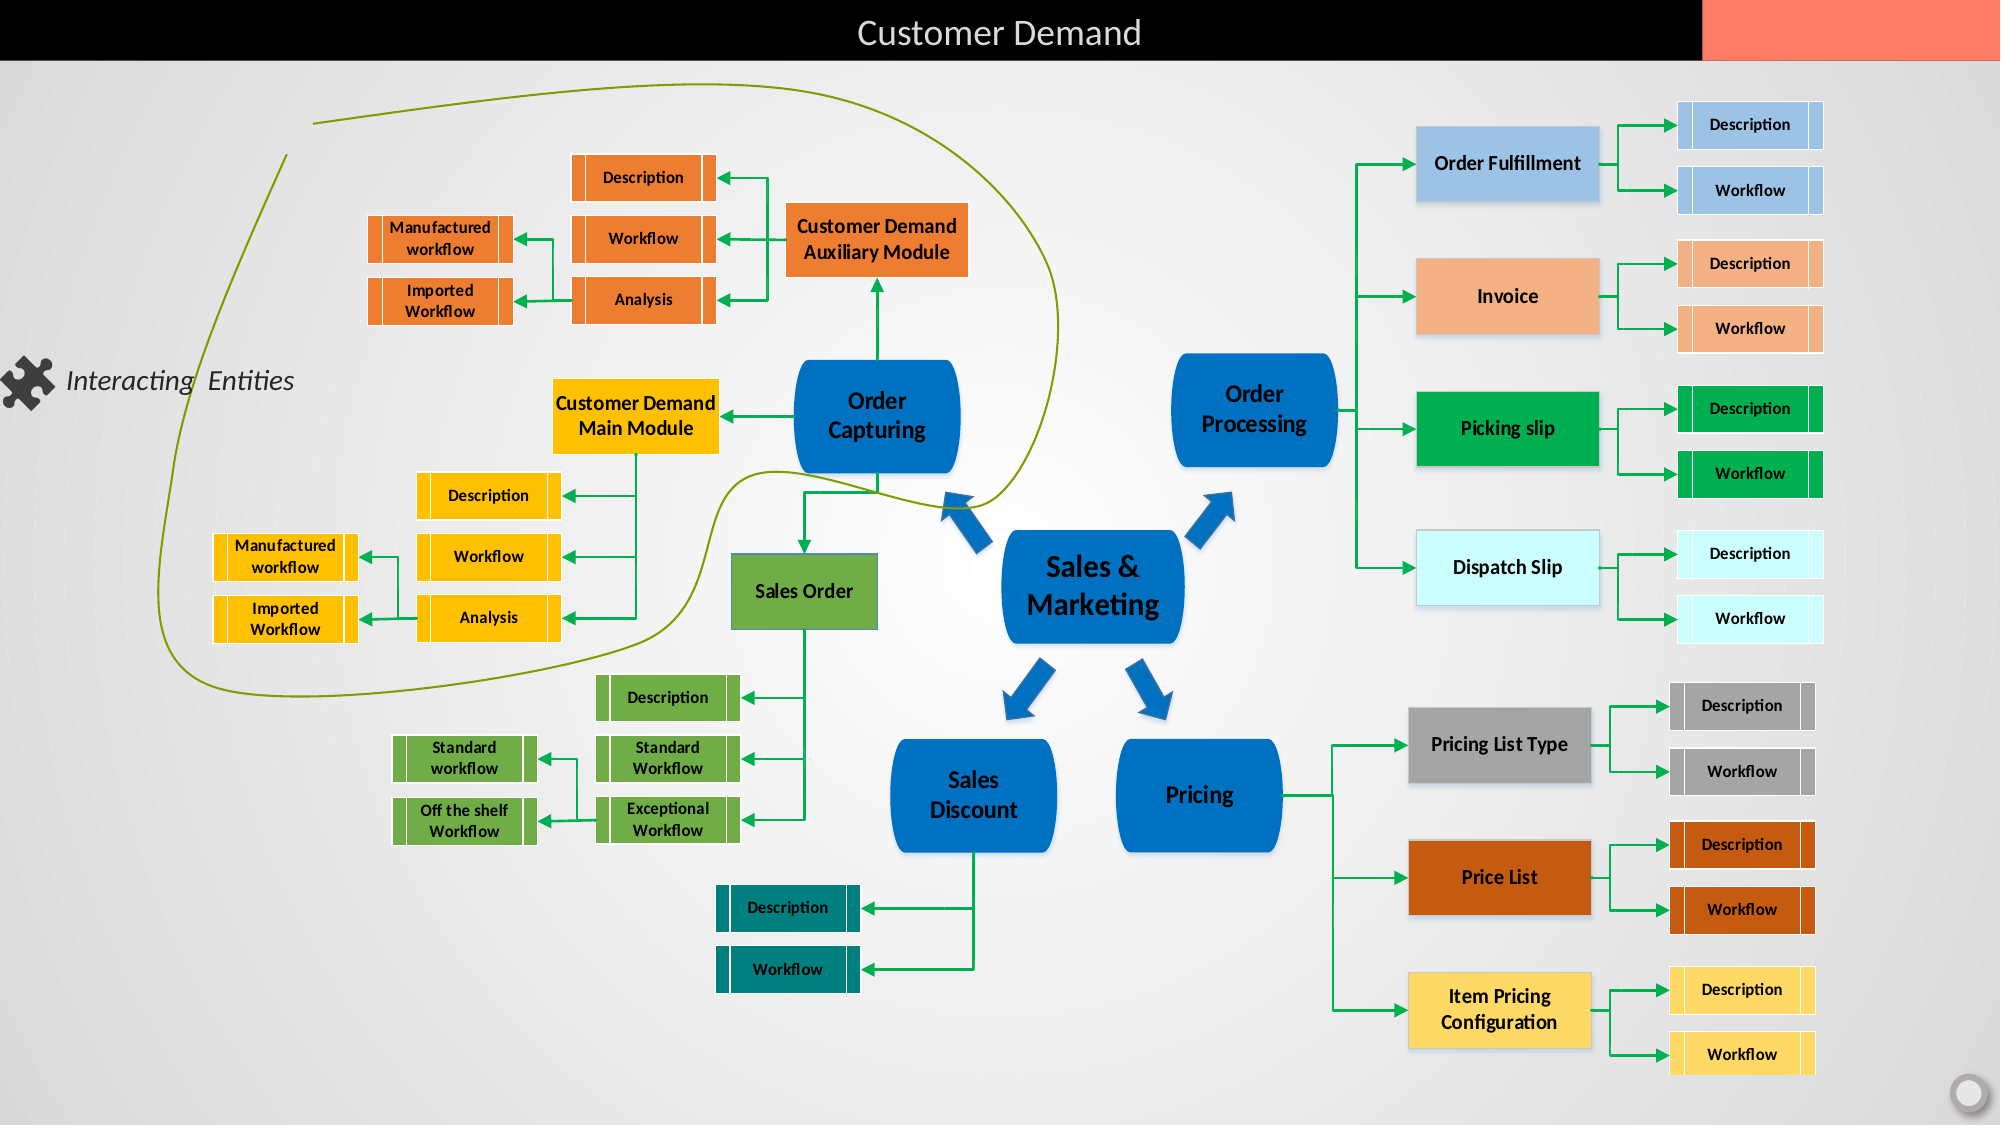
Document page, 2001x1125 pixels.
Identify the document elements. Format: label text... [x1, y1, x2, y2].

picture [0, 351, 61, 419]
text_box [202, 335, 209, 353]
text_box [157, 494, 209, 687]
text_box [1952, 1075, 1986, 1111]
text_box [1702, 0, 2000, 61]
text_box Customer Demand [0, 0, 1702, 61]
text_box [496, 83, 840, 98]
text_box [209, 98, 1825, 1075]
text_box Interacting Entities [51, 353, 209, 494]
